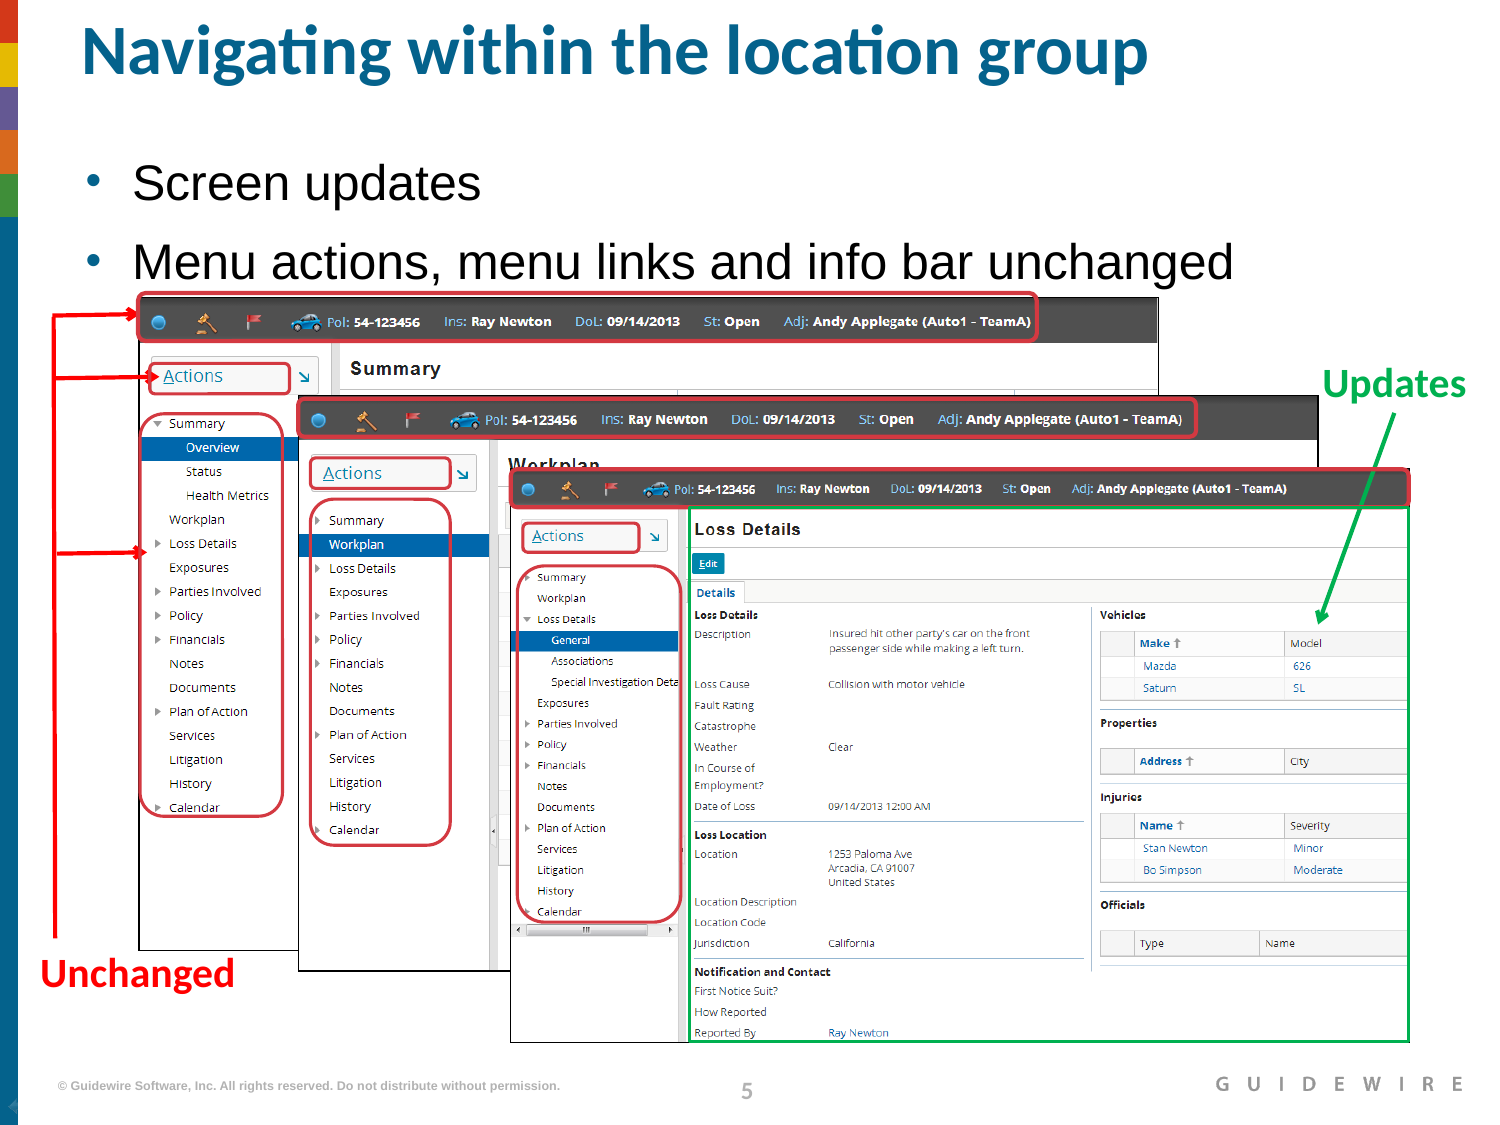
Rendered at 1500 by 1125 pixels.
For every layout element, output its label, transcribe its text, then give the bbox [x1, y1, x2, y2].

text_box [138, 292, 1035, 297]
text_box Unchanged [12, 938, 264, 1003]
picture [139, 298, 1409, 1043]
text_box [1317, 413, 1395, 625]
list Screen updates Menu actions, menu links and info bar unchanged [85, 149, 1450, 271]
title Navigating within the location group [81, 19, 1446, 142]
picture [0, 0, 18, 216]
picture [1215, 1073, 1480, 1096]
picture [10, 1101, 18, 1111]
text_box Updates [1269, 348, 1500, 413]
